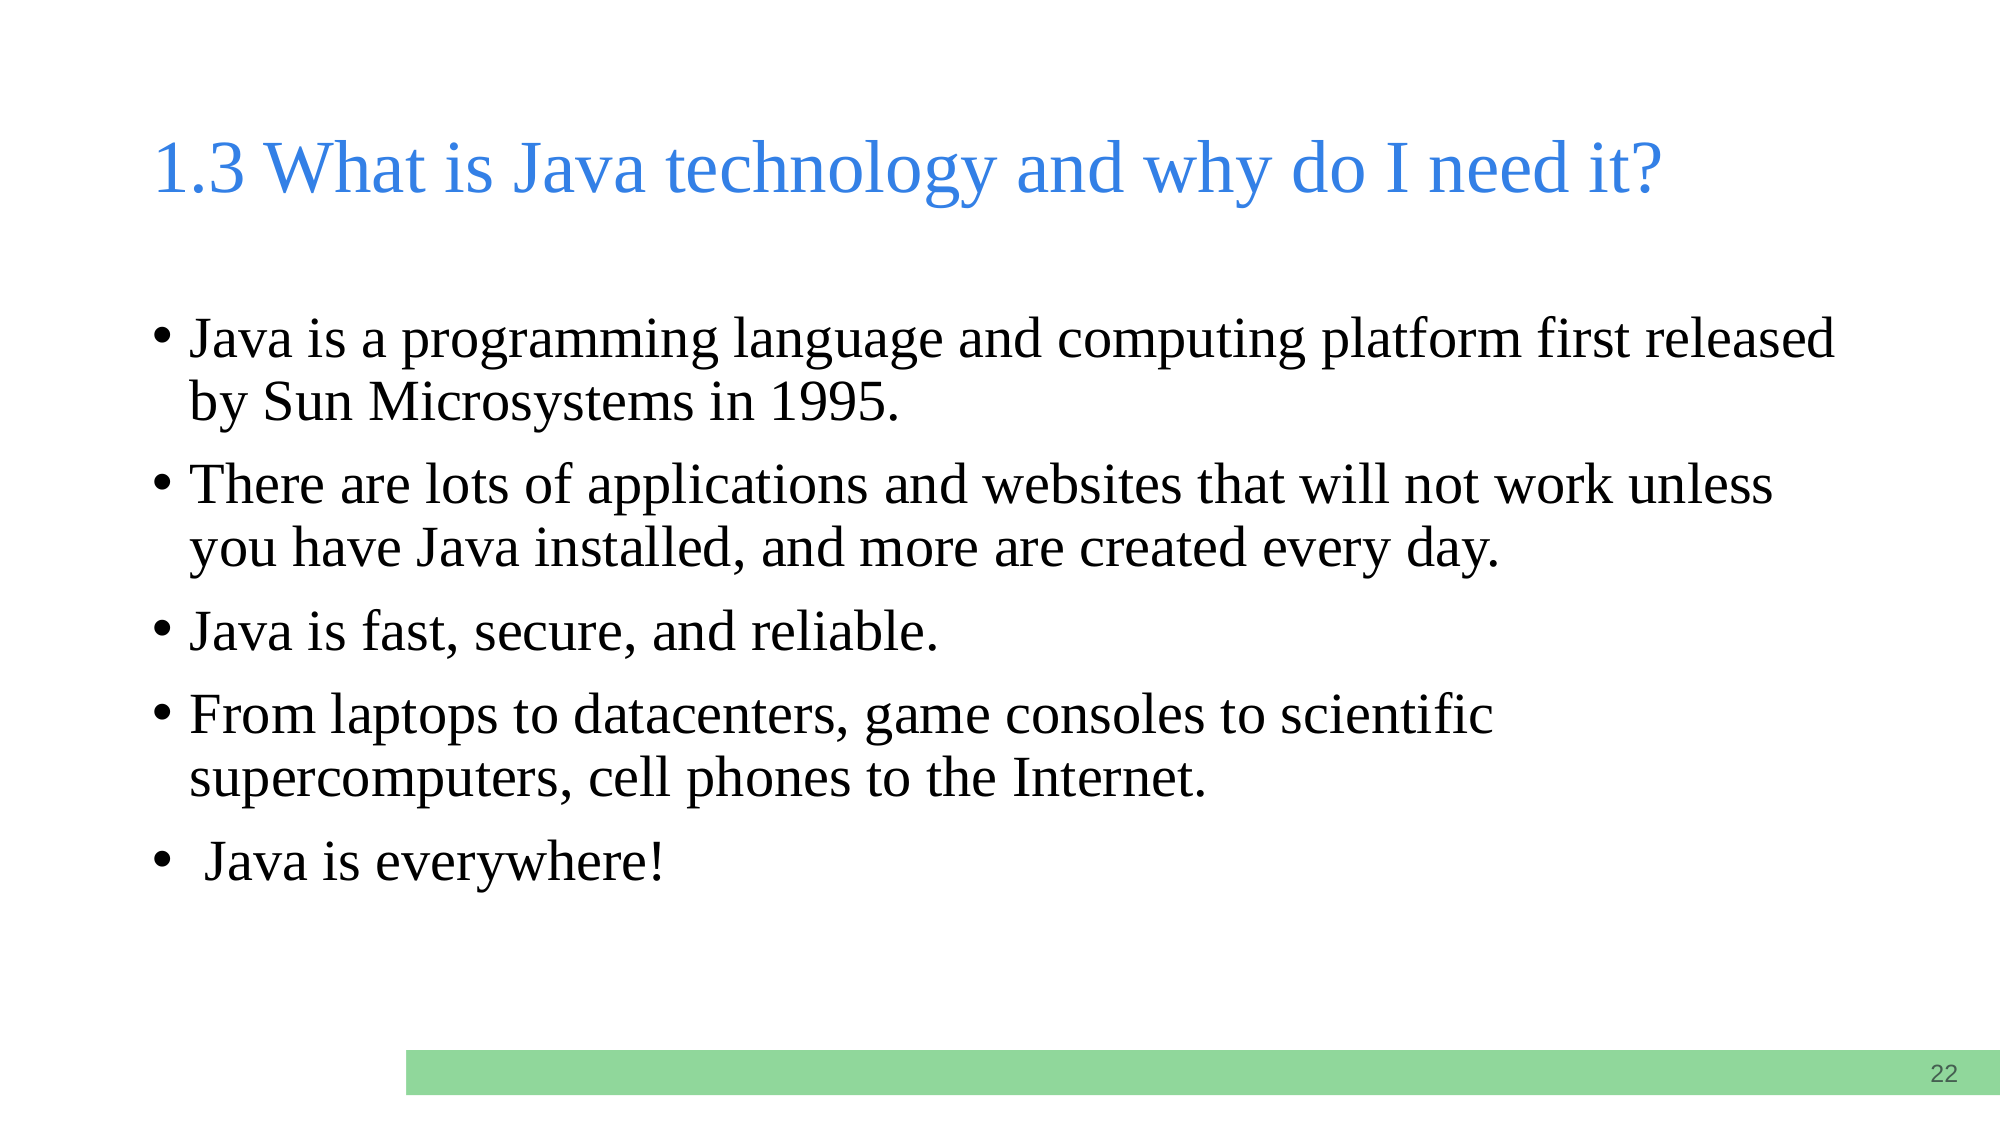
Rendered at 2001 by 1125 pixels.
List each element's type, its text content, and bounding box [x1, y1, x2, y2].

slide_number 22 [1523, 1042, 1974, 1103]
title 1.3 What is Java technology and why do I need it? [137, 59, 1863, 278]
list Java is a programming language and computing platform first released by Sun Microsystems in 1995. There are lots of applications and websites that will not work unless you have Java installed, and more are created every day. Java is fast, secure, and reliable. From laptops to datacenters, game consoles to scientific supercomputers, cell phones to the Internet. Java is everywhere! [137, 299, 1863, 1014]
